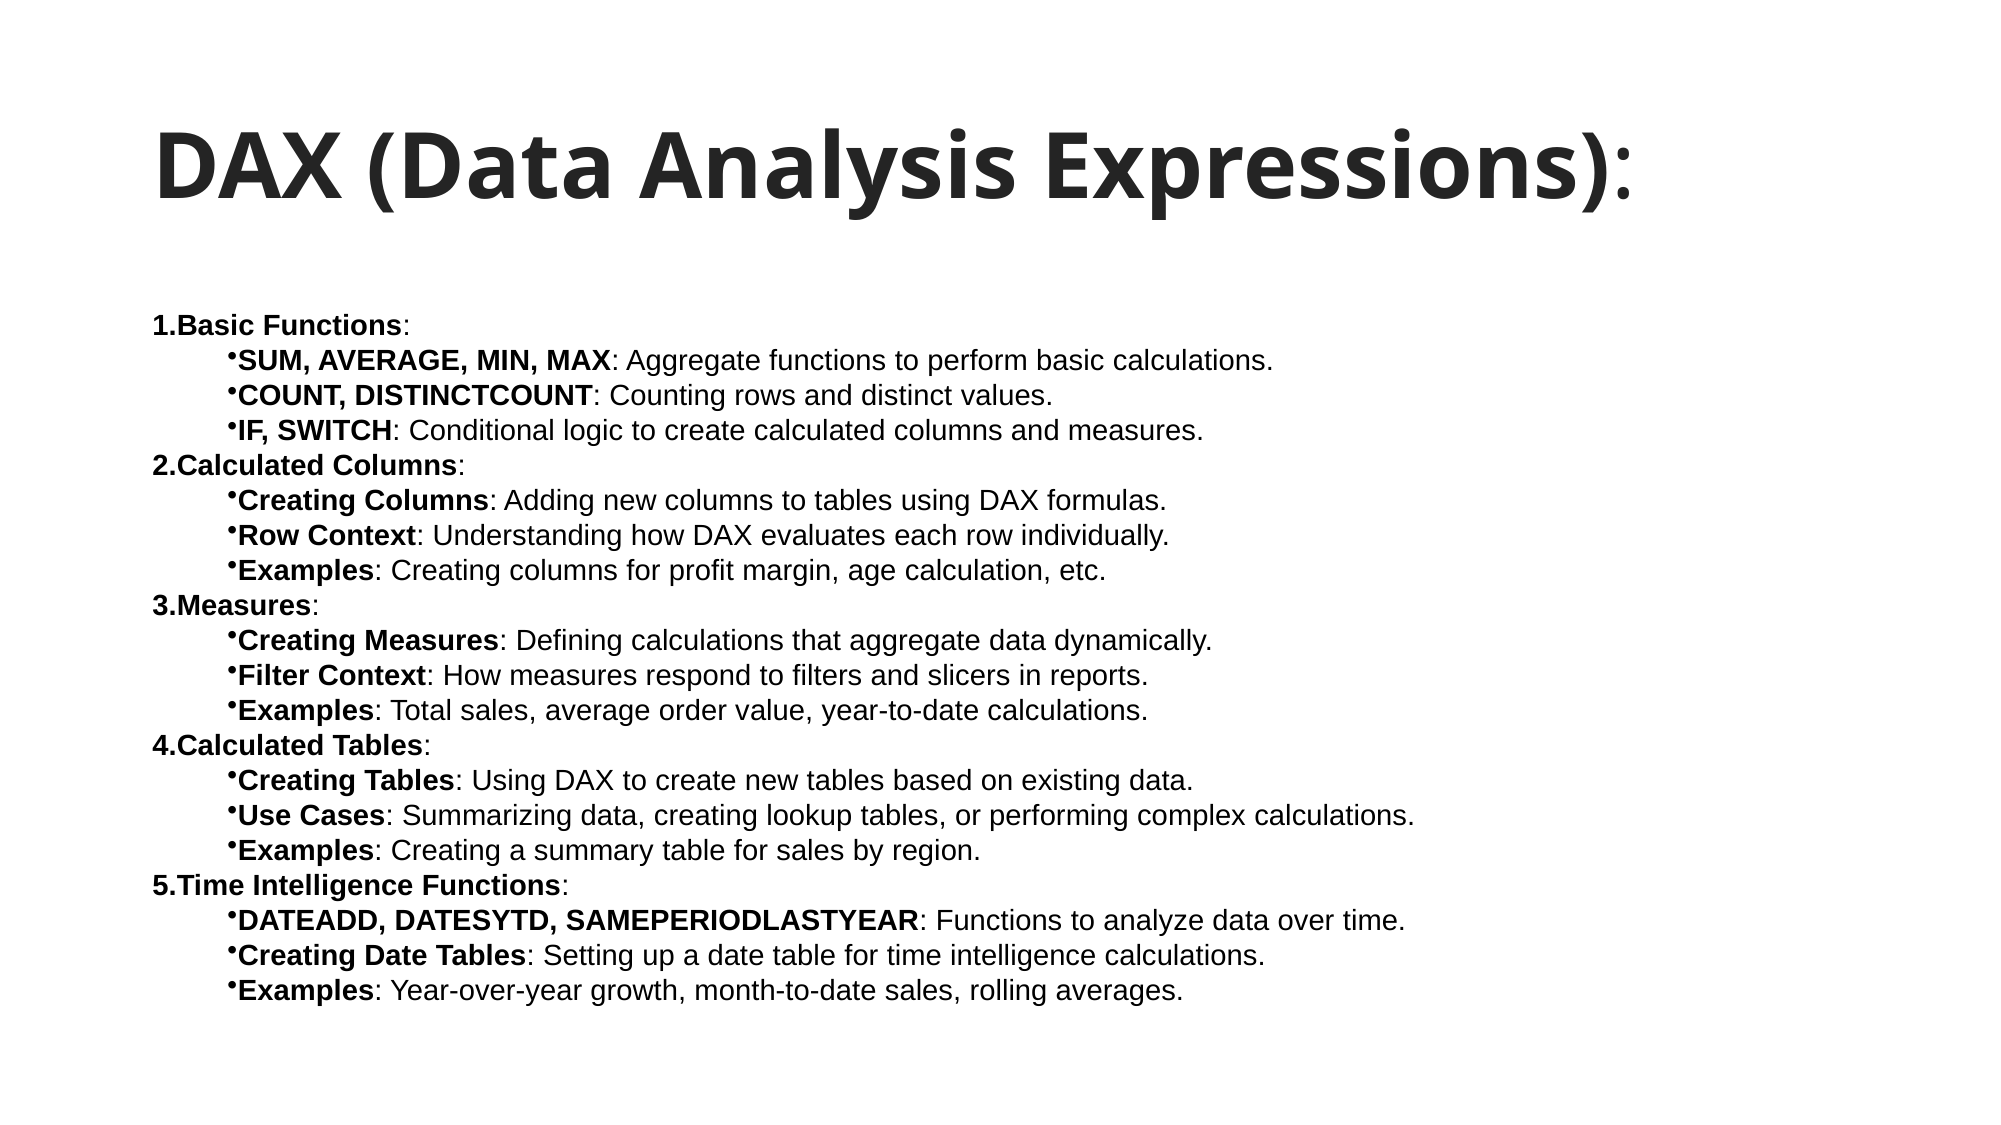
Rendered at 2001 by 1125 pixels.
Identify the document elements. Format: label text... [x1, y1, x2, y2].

title DAX (Data Analysis Expressions): [137, 59, 1863, 264]
list Basic Functions: SUM, AVERAGE, MIN, MAX: Aggregate functions to perform basic calculations. COUNT, DISTINCTCOUNT: Counting rows and distinct values. IF, SWITCH: Conditional logic to create calculated columns and measures. Calculated Columns: Creating Columns: Adding new columns to tables using DAX formulas. Row Context: Understanding how DAX evaluates each row individually. Examples: Creating columns for profit margin, age calculation, etc. Measures: Creating Measures: Defining calculations that aggregate data dynamically. Filter Context: How measures respond to filters and slicers in reports. Examples: Total sales, average order value, year-to-date calculations. Calculated Tables: Creating Tables: Using DAX to create new tables based on existing data. Use Cases: Summarizing data, creating lookup tables, or performing complex calculations. Examples: Creating a summary table for sales by region. Time Intelligence Functions: DATEADD, DATESYTD, SAMEPERIODLASTYEAR: Functions to analyze data over time. Creating Date Tables: Setting up a date table for time intelligence calculations. Examples: Year-over-year growth, month-to-date sales, rolling averages. [137, 264, 1884, 1049]
